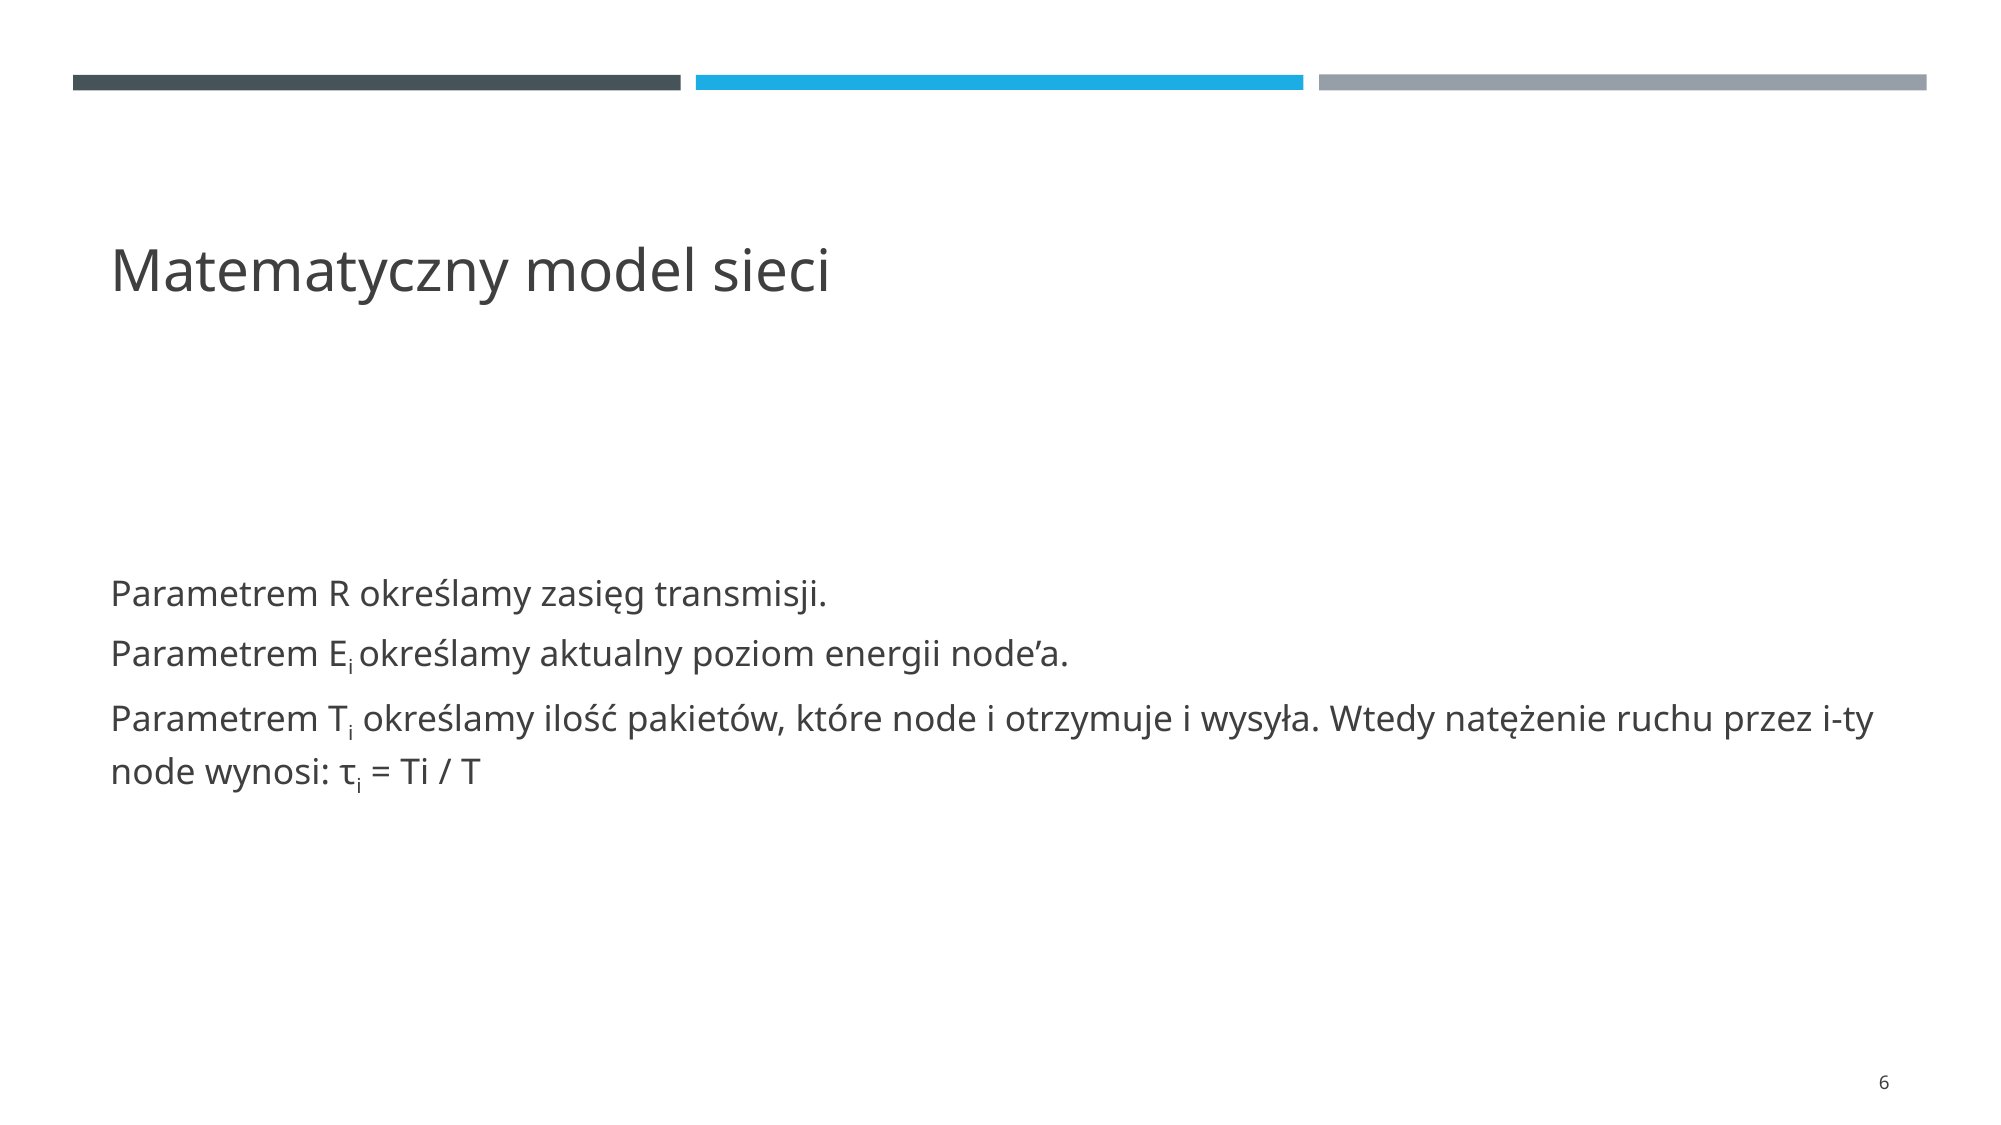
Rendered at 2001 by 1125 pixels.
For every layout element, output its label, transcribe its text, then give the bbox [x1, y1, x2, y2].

slide_number ‹#› [1732, 1053, 1905, 1114]
title Matematyczny model sieci [95, 115, 1905, 311]
list Parametrem R określamy zasięg transmisji. Parametrem Ei określamy aktualny poziom energii node’a. Parametrem Ti określamy ilość pakietów, które node i otrzymuje i wysyła. Wtedy natężenie ruchu przez i-ty node wynosi: τi = Ti / T [95, 383, 1905, 981]
